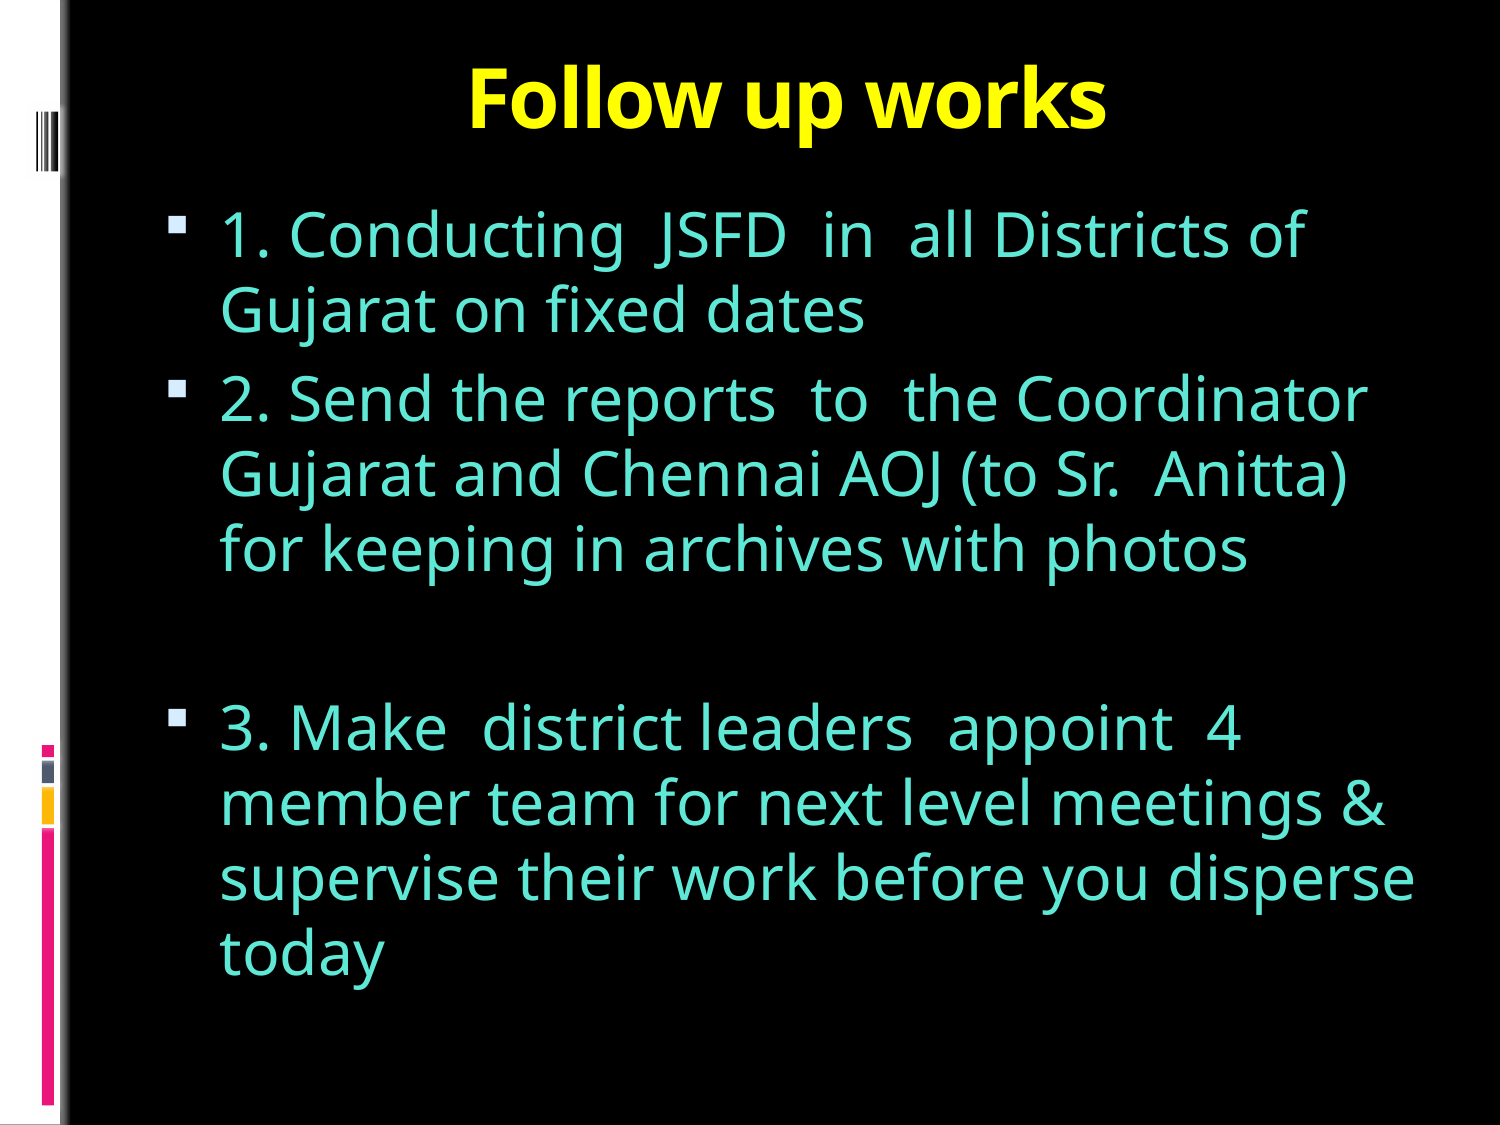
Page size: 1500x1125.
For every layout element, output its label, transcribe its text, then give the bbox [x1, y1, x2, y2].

list 1. Conducting JSFD in all Districts of Gujarat on fixed dates 2. Send the reports to the Coordinator Gujarat and Chennai AOJ (to Sr. Anitta) for keeping in archives with photos 3. Make district leaders appoint 4 member team for next level meetings & supervise their work before you disperse today [137, 187, 1463, 1063]
title Follow up works [150, 37, 1425, 187]
